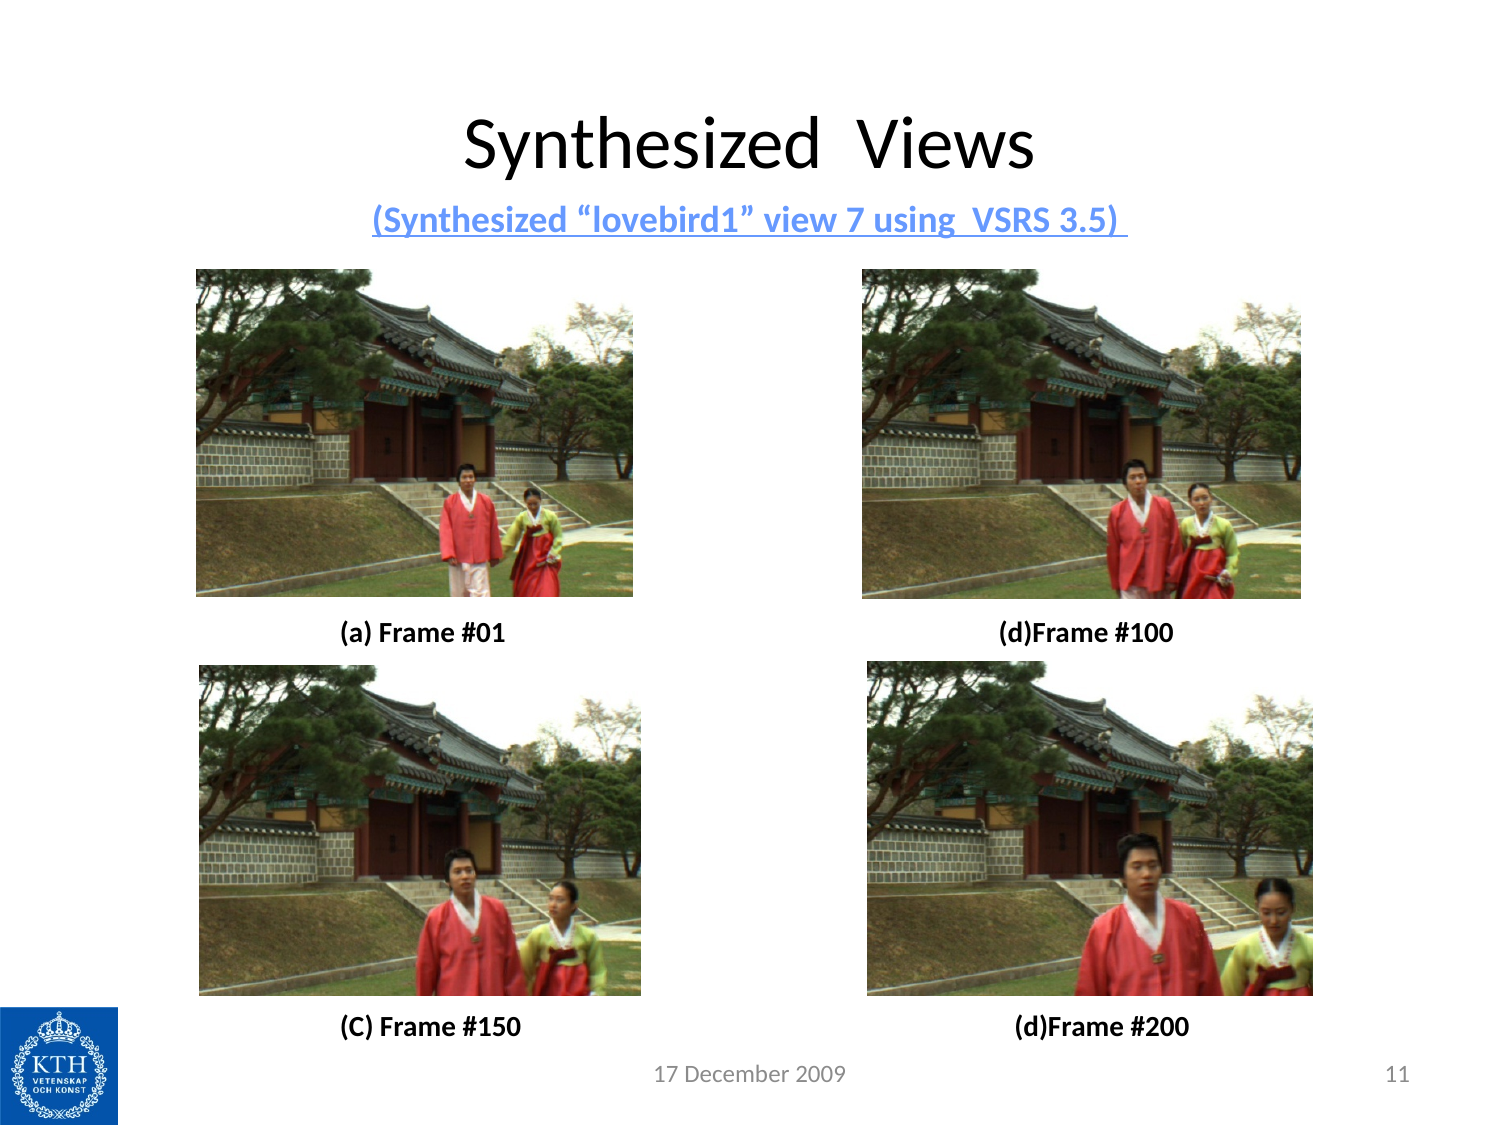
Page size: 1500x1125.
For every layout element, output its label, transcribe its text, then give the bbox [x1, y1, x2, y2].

footer 17 December 2009 [512, 1042, 988, 1103]
text_box (Synthesized “lovebird1” view 7 using VSRS 3.5) [0, 187, 1500, 283]
picture [196, 269, 633, 597]
title Synthesized Views [75, 45, 1425, 187]
picture [0, 1007, 118, 1125]
text_box (a) Frame #01 (d)Frame #100 [0, 606, 1500, 656]
picture [866, 661, 1313, 997]
slide_number 11 [1074, 1042, 1425, 1103]
picture [862, 269, 1301, 599]
picture [198, 665, 641, 997]
text_box (C) Frame #150 (d)Frame #200 [0, 999, 1500, 1050]
